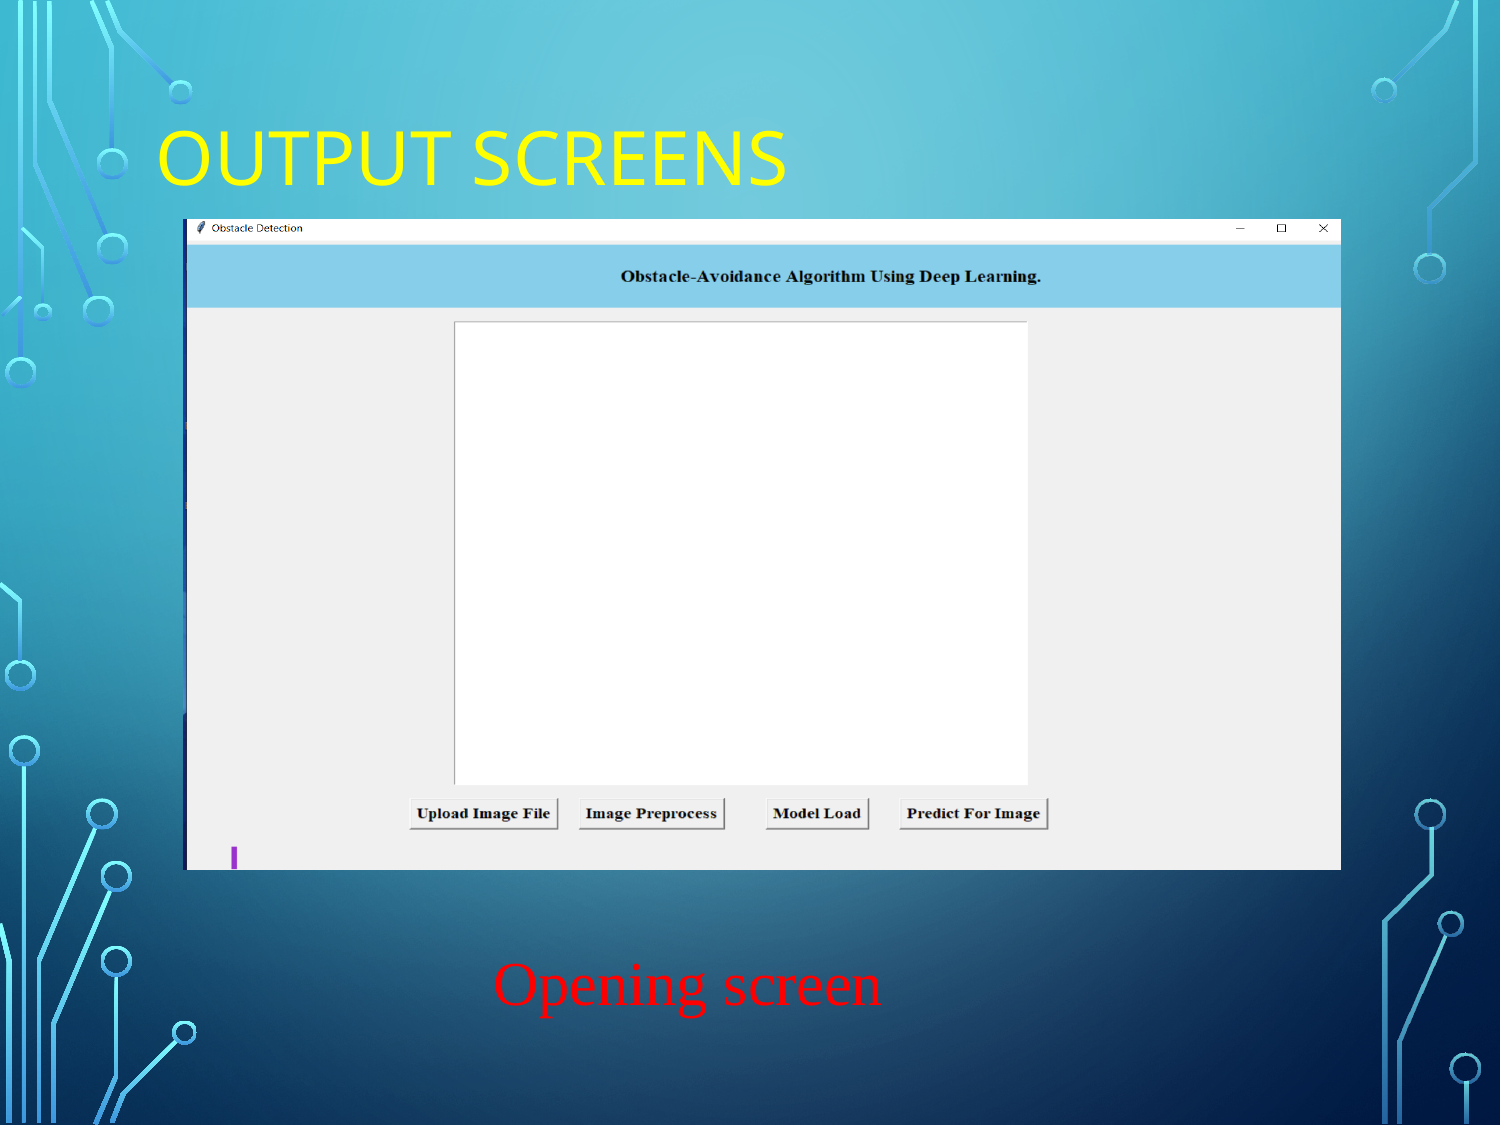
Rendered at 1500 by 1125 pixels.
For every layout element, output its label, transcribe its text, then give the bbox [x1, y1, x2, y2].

title Output screens [140, 101, 1360, 220]
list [182, 219, 1341, 870]
text_box Opening screen [478, 935, 942, 1070]
